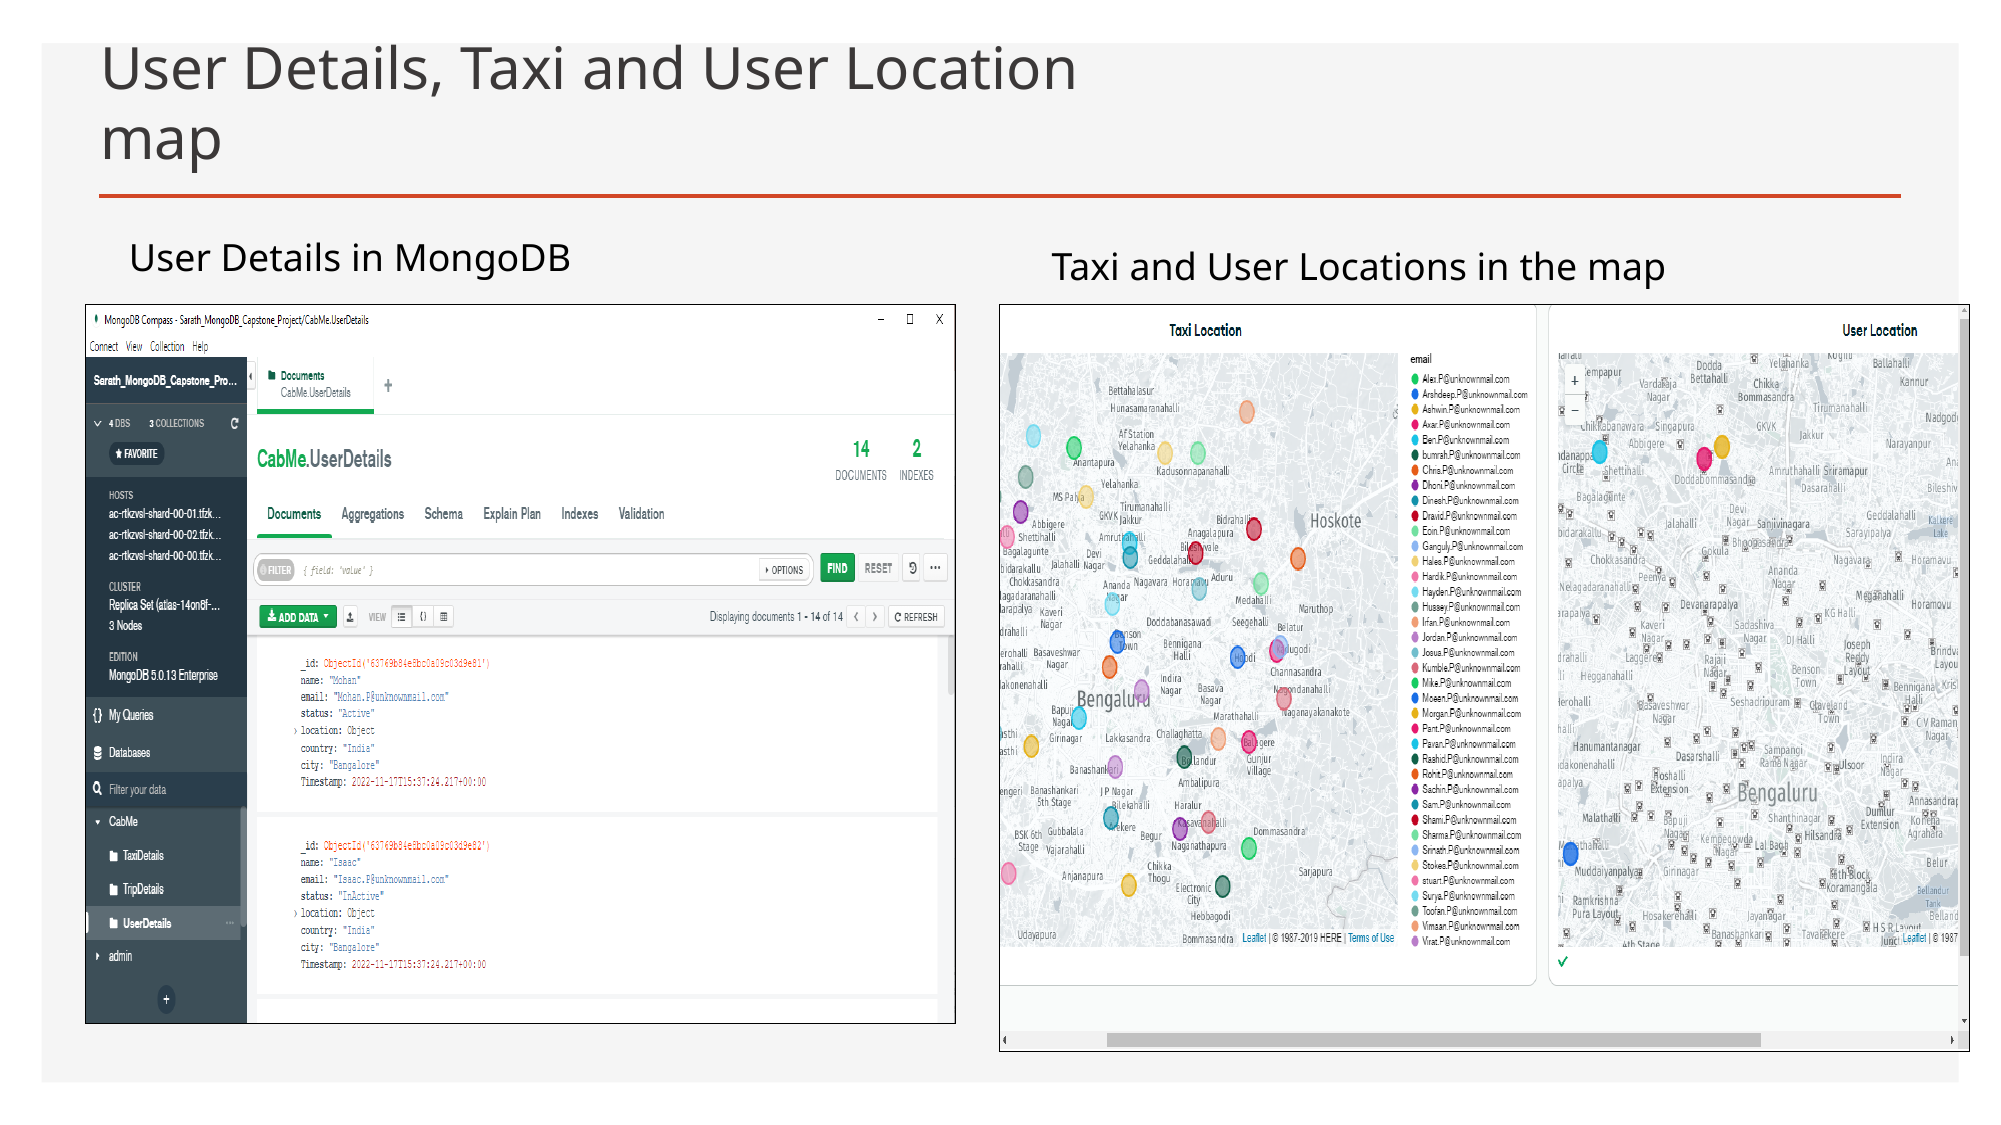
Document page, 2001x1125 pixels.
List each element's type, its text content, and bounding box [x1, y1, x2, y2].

text_box User Details in MongoDB [114, 226, 594, 286]
picture [85, 304, 956, 1024]
picture [999, 304, 1969, 1052]
title User Details, Taxi and User Location map [85, 73, 1214, 179]
text_box Taxi and User Locations in the map [1036, 235, 1702, 296]
